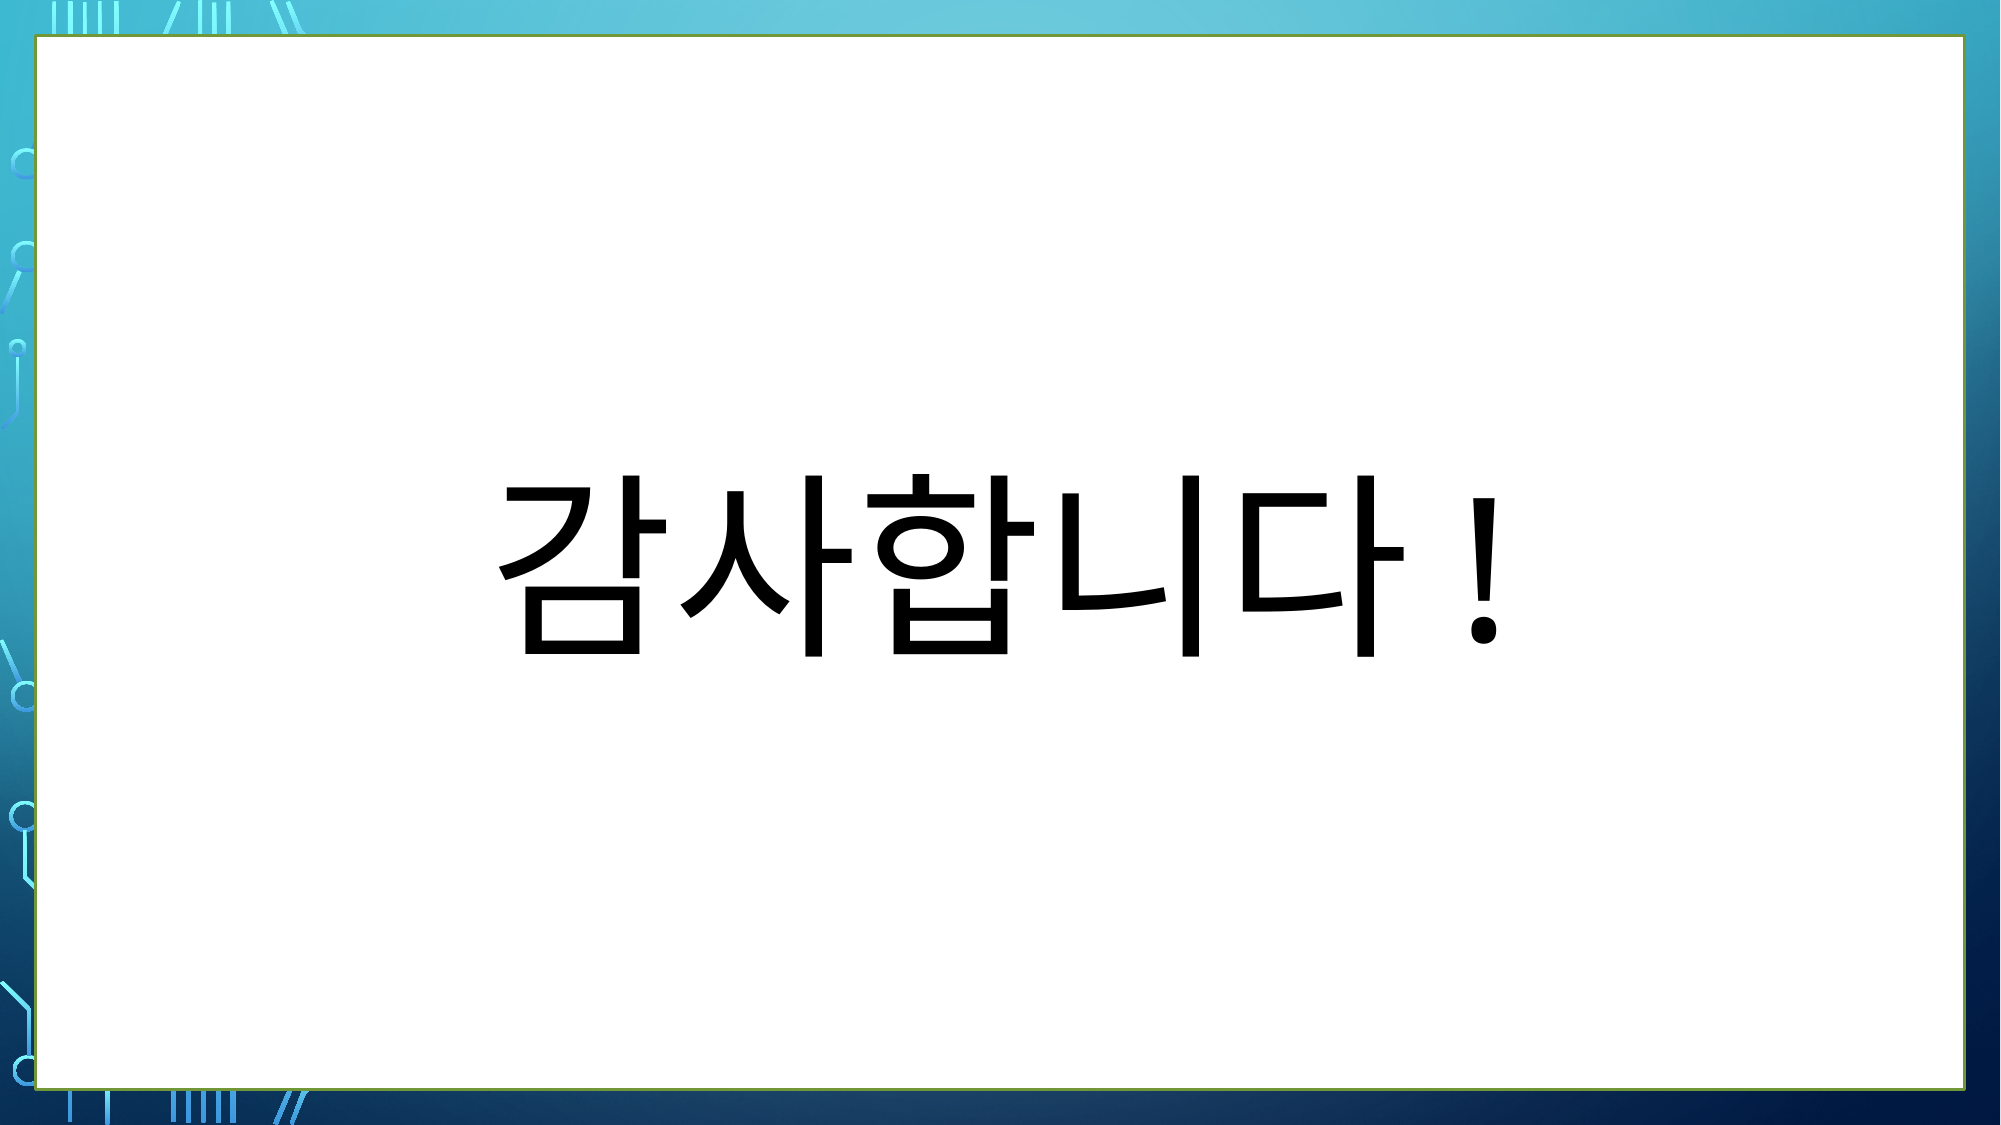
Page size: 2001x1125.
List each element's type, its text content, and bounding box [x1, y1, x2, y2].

text_box [34, 34, 1966, 1091]
text_box 감사합니다! [317, 433, 1683, 689]
